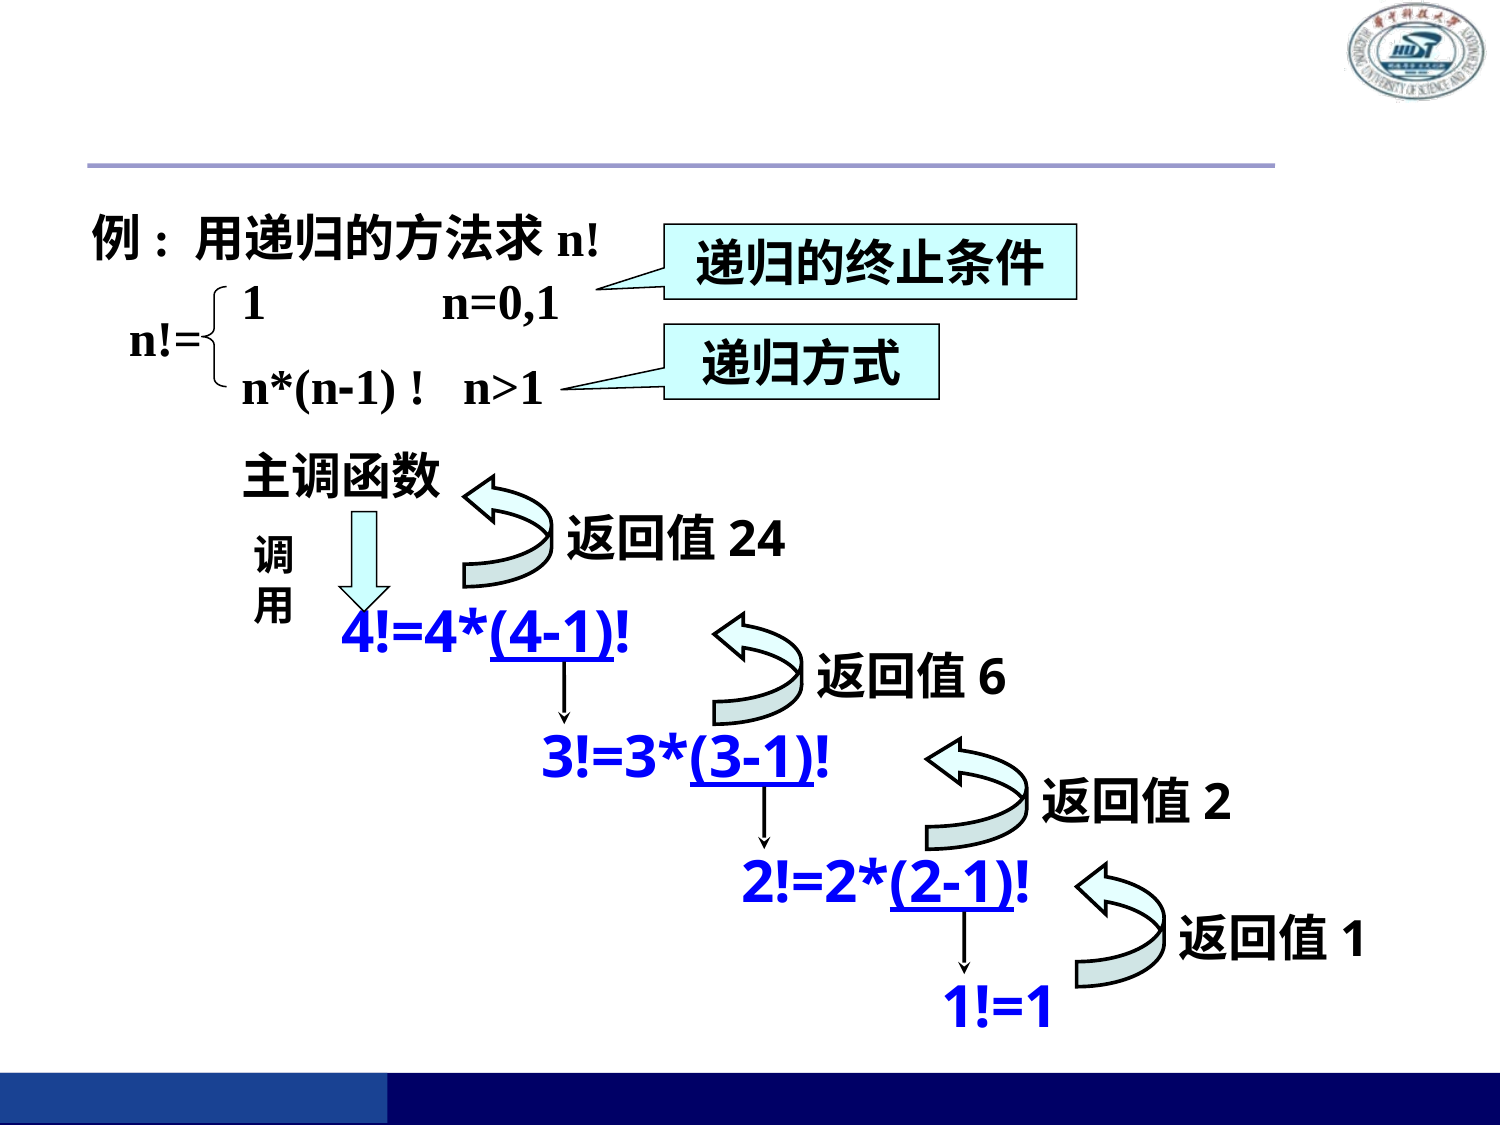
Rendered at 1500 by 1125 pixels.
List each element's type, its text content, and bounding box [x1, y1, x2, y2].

text_box [926, 738, 1027, 850]
text_box 4!=4*(4-1)! [326, 611, 690, 669]
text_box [113, 261, 640, 427]
text_box [758, 836, 771, 850]
text_box [464, 476, 552, 587]
text_box [558, 711, 571, 725]
text_box 例: 用递归的方法求n! [76, 199, 902, 275]
text_box 返回值6 [801, 636, 1027, 712]
text_box 递归方式 [643, 324, 940, 400]
picture [1344, 0, 1489, 103]
text_box 1!=1 [926, 961, 1115, 1047]
text_box [714, 613, 802, 725]
text_box [1076, 864, 1165, 987]
text_box [958, 961, 971, 975]
text_box 返回值24 [551, 499, 827, 575]
text_box 3!=3*(3-1)! [526, 711, 890, 797]
text_box 2!=2*(2-1)! [726, 836, 1077, 922]
text_box 主调函数 [226, 436, 477, 512]
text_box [238, 511, 390, 612]
text_box 返回值2 [1026, 761, 1252, 837]
text_box 返回值1 [1164, 899, 1390, 975]
text_box 递归的终止条件 [643, 224, 1077, 300]
